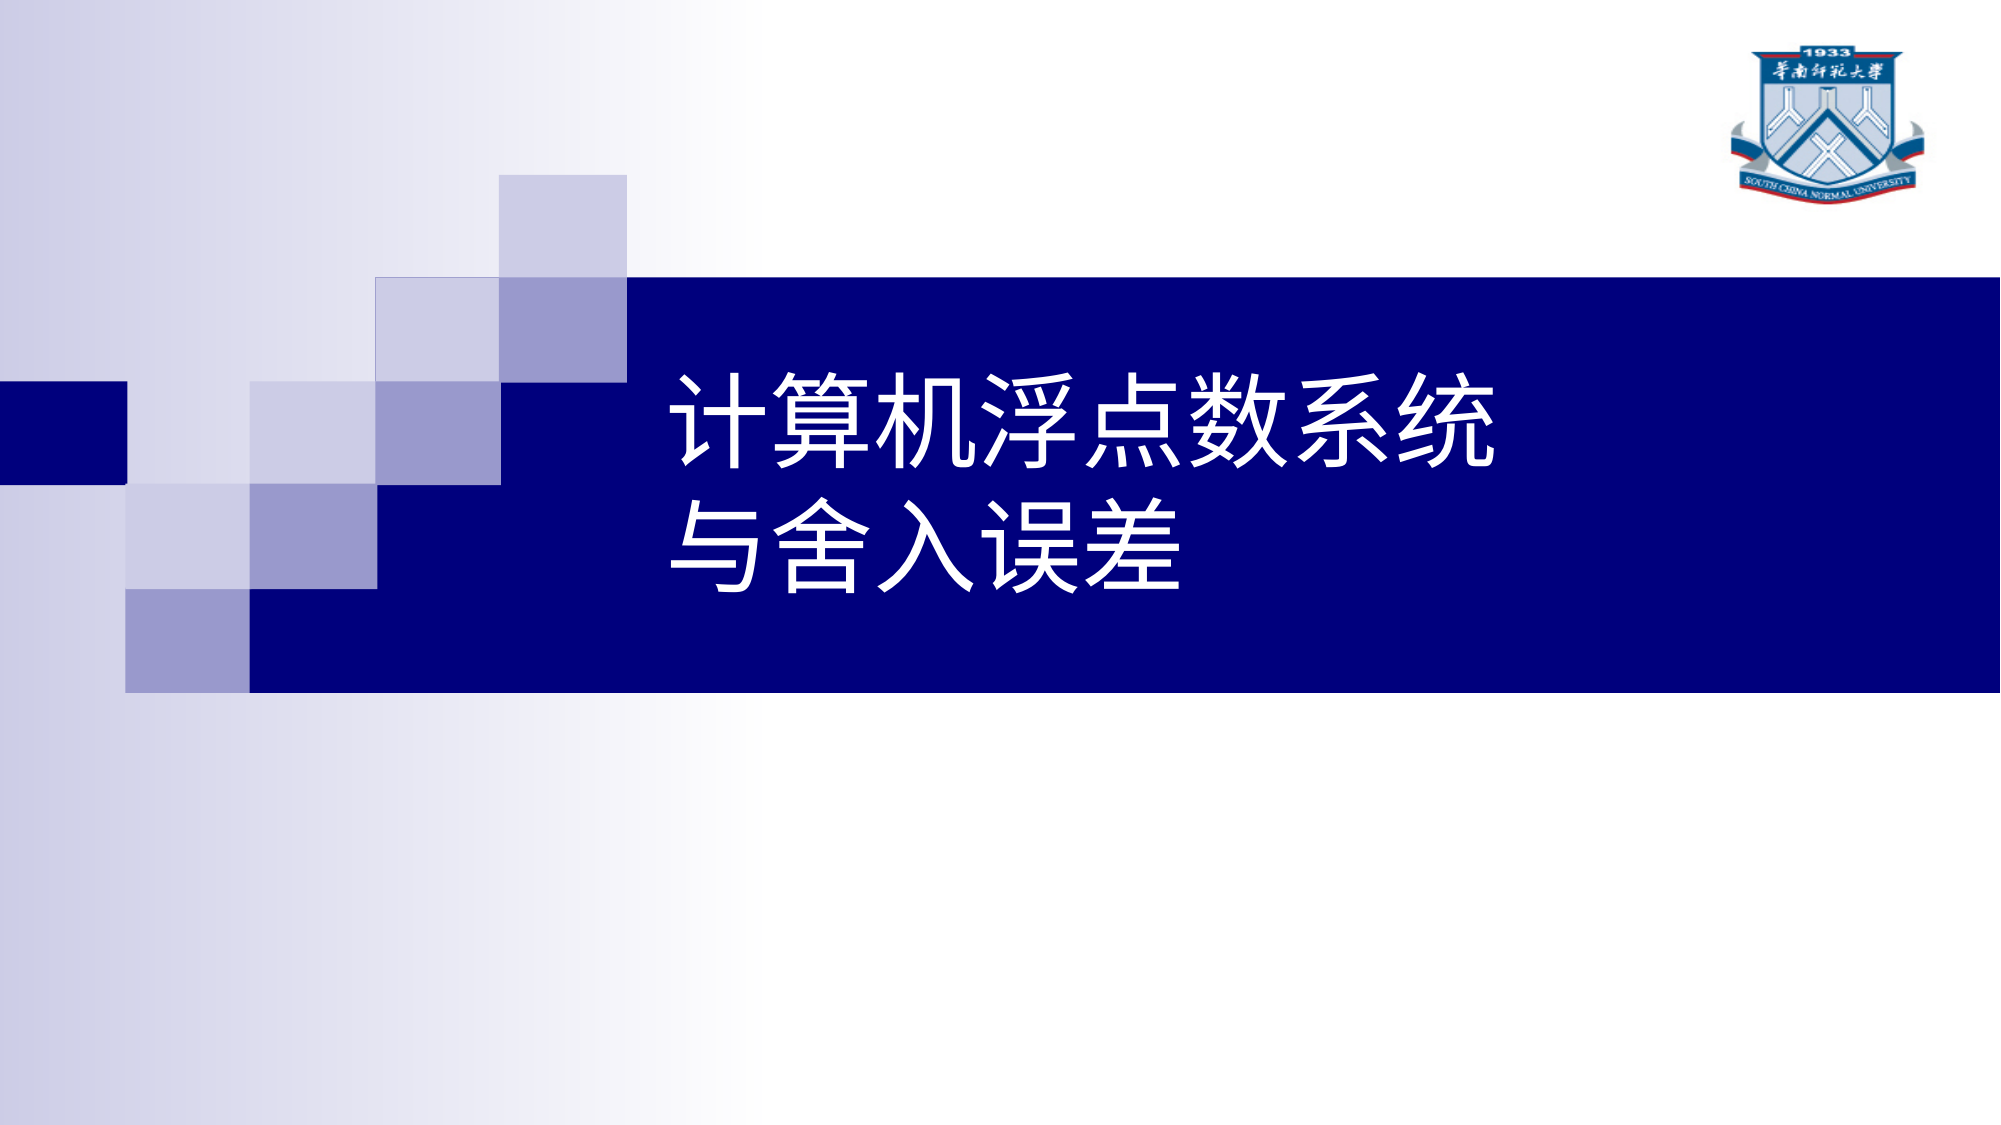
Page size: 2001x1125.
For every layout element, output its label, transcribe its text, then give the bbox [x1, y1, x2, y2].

picture [1708, 42, 1943, 212]
title 计算机浮点数系统 与舍入误差 [650, 299, 1967, 663]
